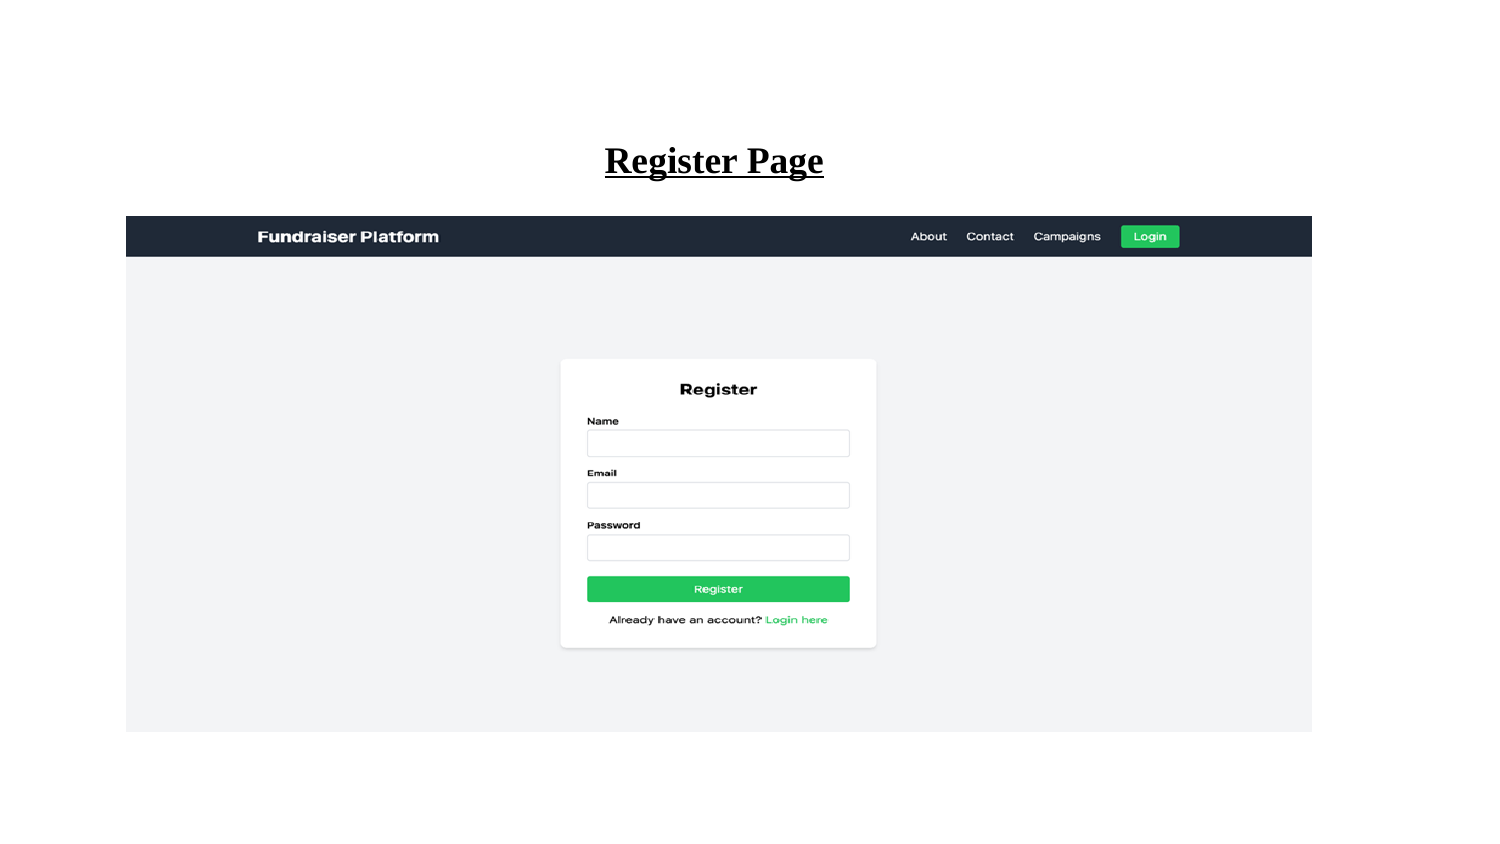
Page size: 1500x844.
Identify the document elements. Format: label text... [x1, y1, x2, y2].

text_box Register Page [589, 128, 839, 189]
picture [126, 216, 1312, 732]
